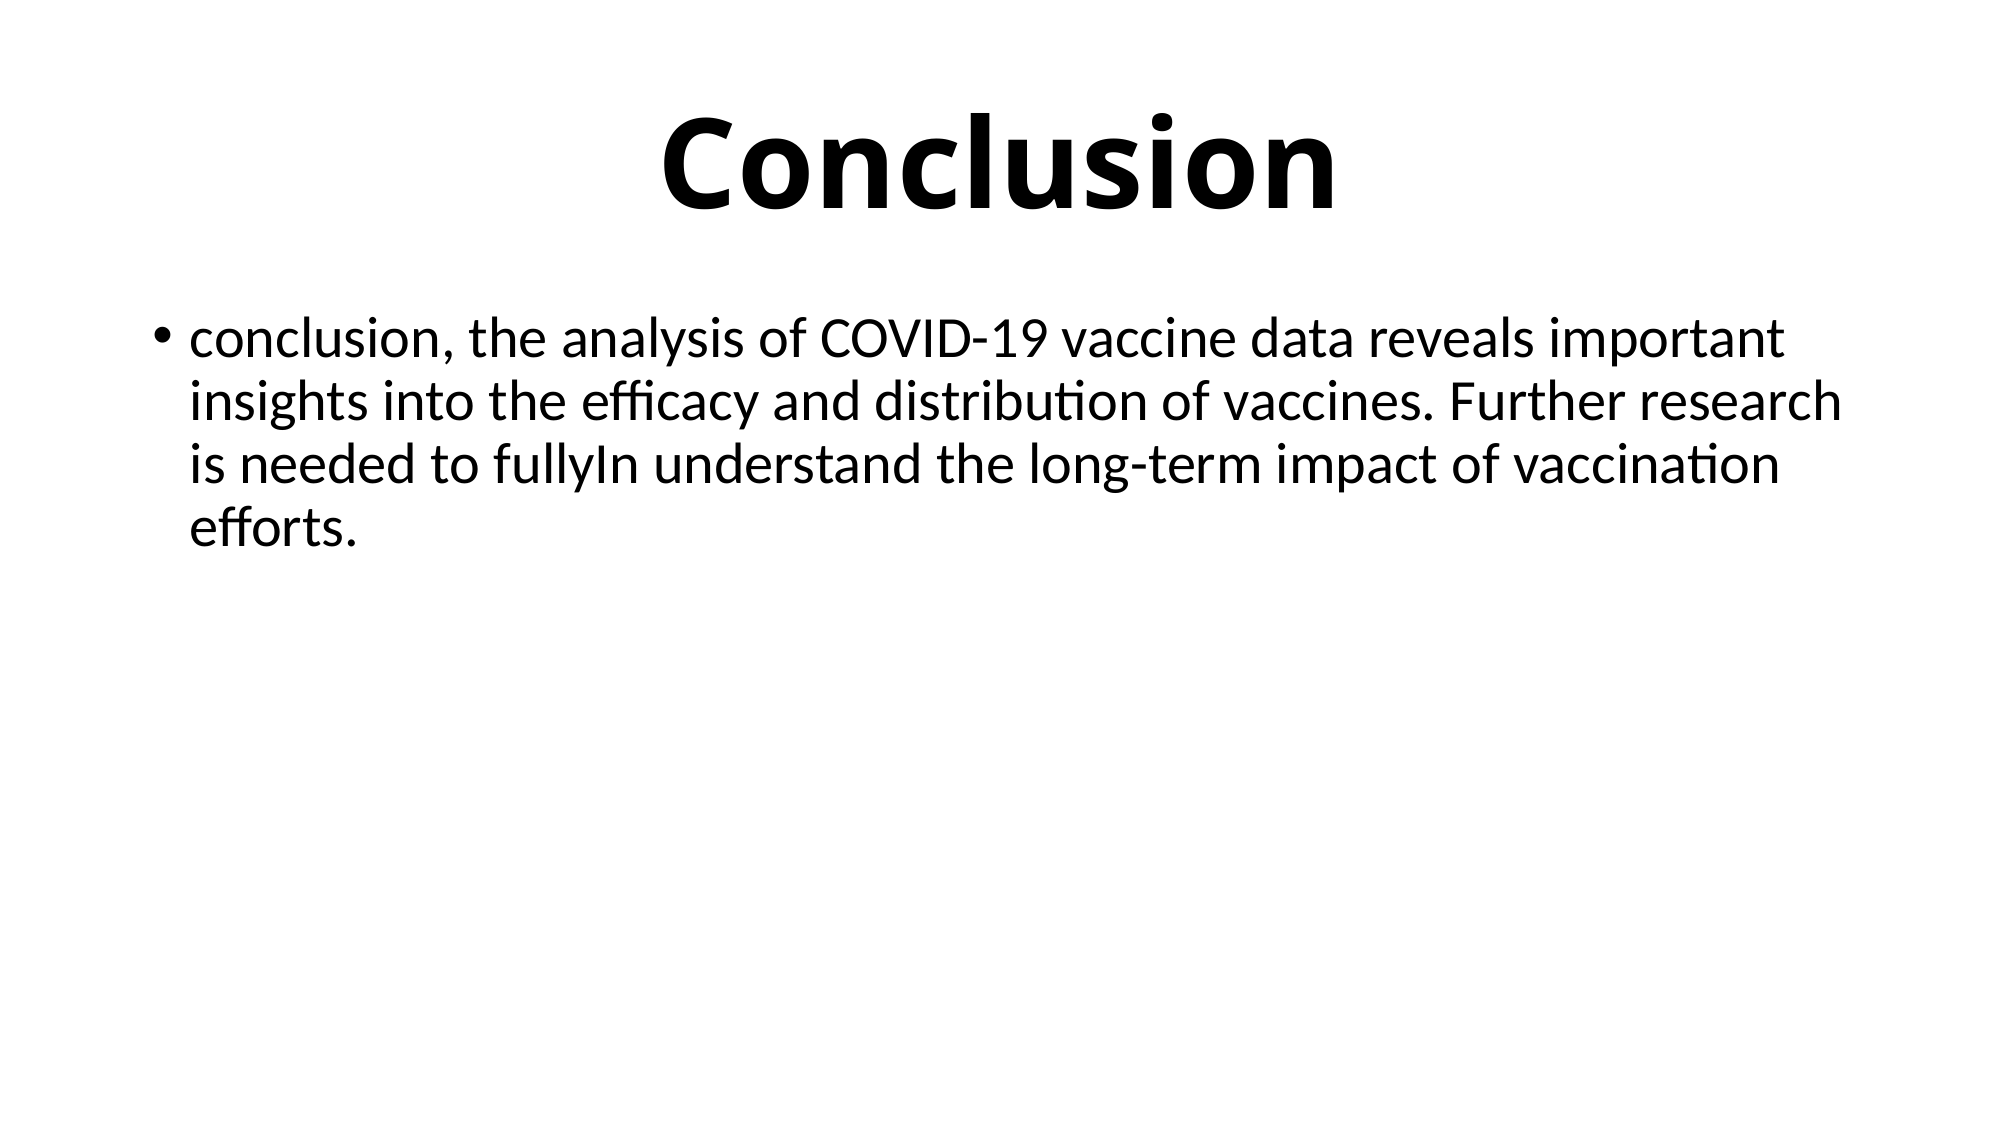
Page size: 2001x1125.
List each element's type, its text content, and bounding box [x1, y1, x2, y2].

title Conclusion [137, 59, 1863, 278]
list conclusion, the analysis of COVID-19 vaccine data reveals important insights into the efficacy and distribution of vaccines. Further research is needed to fullyIn understand the long-term impact of vaccination efforts. [137, 299, 1863, 1014]
